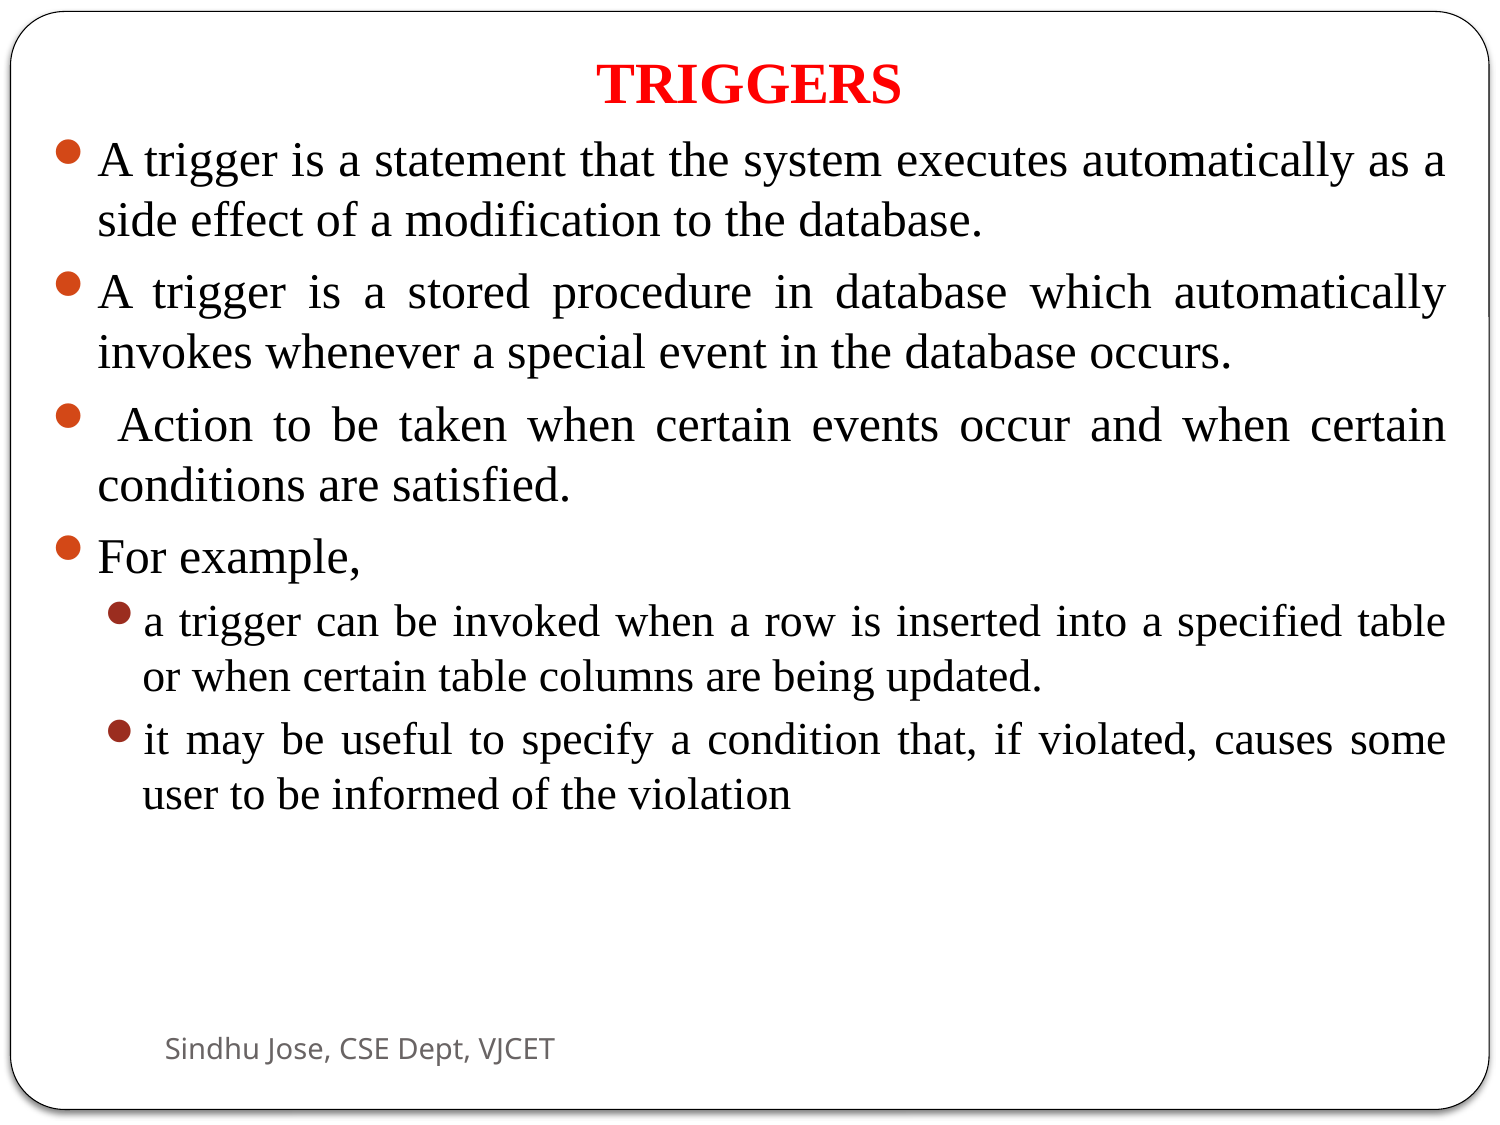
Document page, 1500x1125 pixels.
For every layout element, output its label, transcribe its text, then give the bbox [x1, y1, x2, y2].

list TRIGGERS A trigger is a statement that the system executes automatically as a side effect of a modification to the database. A trigger is a stored procedure in database which automatically invokes whenever a special event in the database occurs. Action to be taken when certain events occur and when certain conditions are satisfied. For example, a trigger can be invoked when a row is inserted into a specified table or when certain table columns are being updated. it may be useful to specify a condition that, if violated, causes some user to be informed of the violation [37, 37, 1463, 1063]
footer Sindhu Jose, CSE Dept, VJCET [150, 1012, 800, 1088]
